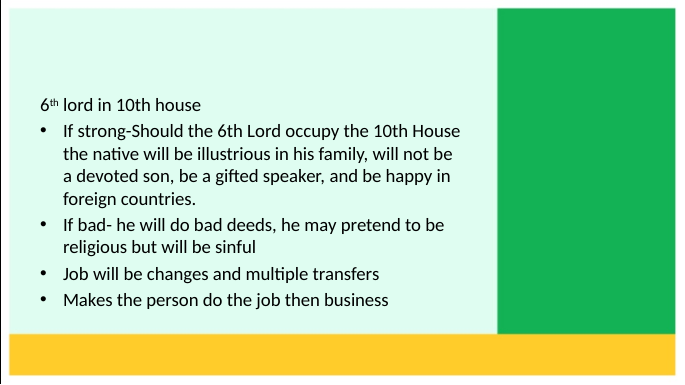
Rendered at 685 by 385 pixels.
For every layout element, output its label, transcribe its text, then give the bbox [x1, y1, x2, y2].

picture [0, 0, 684, 384]
list 6th lord in 10th house If strong-Should the 6th Lord occupy the 10th House the native will be illustrious in his family, will not be a devoted son, be a gifted speaker, and be happy in foreign countries. If bad- he will do bad deeds, he may pretend to be religious but will be sinful Job will be changes and multiple transfers Makes the person do the job then business [34, 89, 468, 344]
